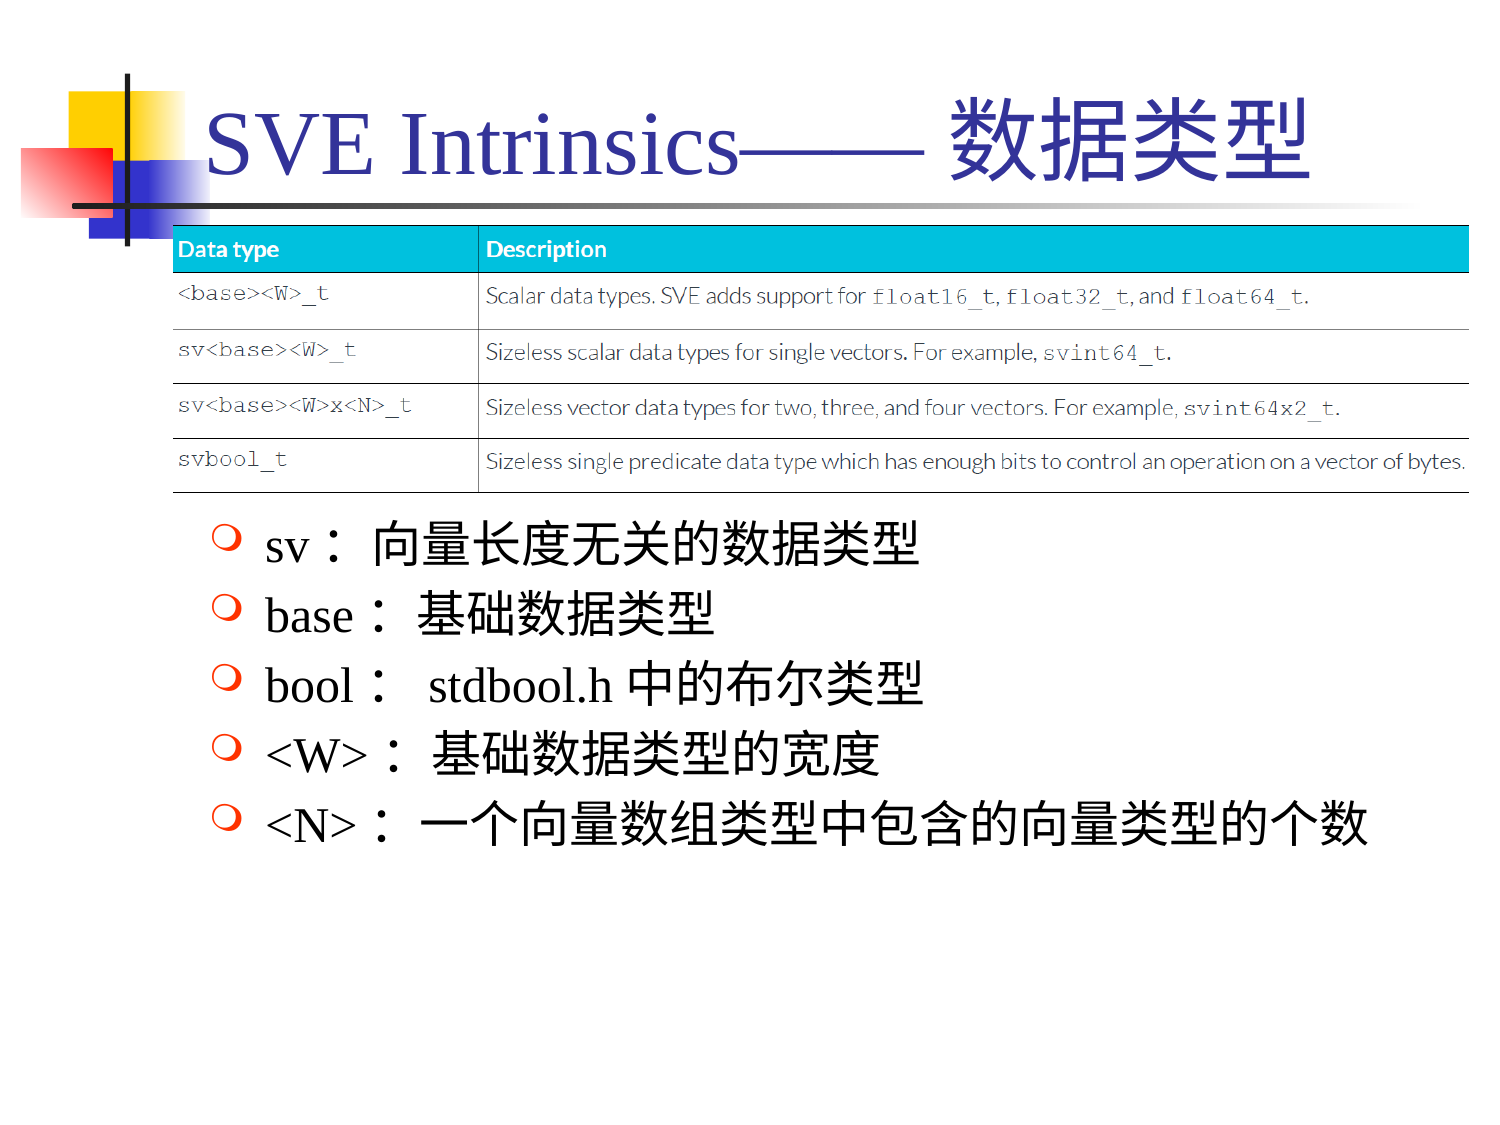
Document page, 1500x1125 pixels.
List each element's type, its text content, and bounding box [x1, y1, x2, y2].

list sv：向量长度无关的数据类型 base：基础数据类型 bool：stdbool.h中的布尔类型 <W>：基础数据类型的宽度 <N>：一个向量数组类型中包含的向量类型的个数 [193, 501, 1469, 1000]
title SVE Intrinsics——数据类型 [188, 12, 1468, 200]
picture [172, 224, 1470, 493]
